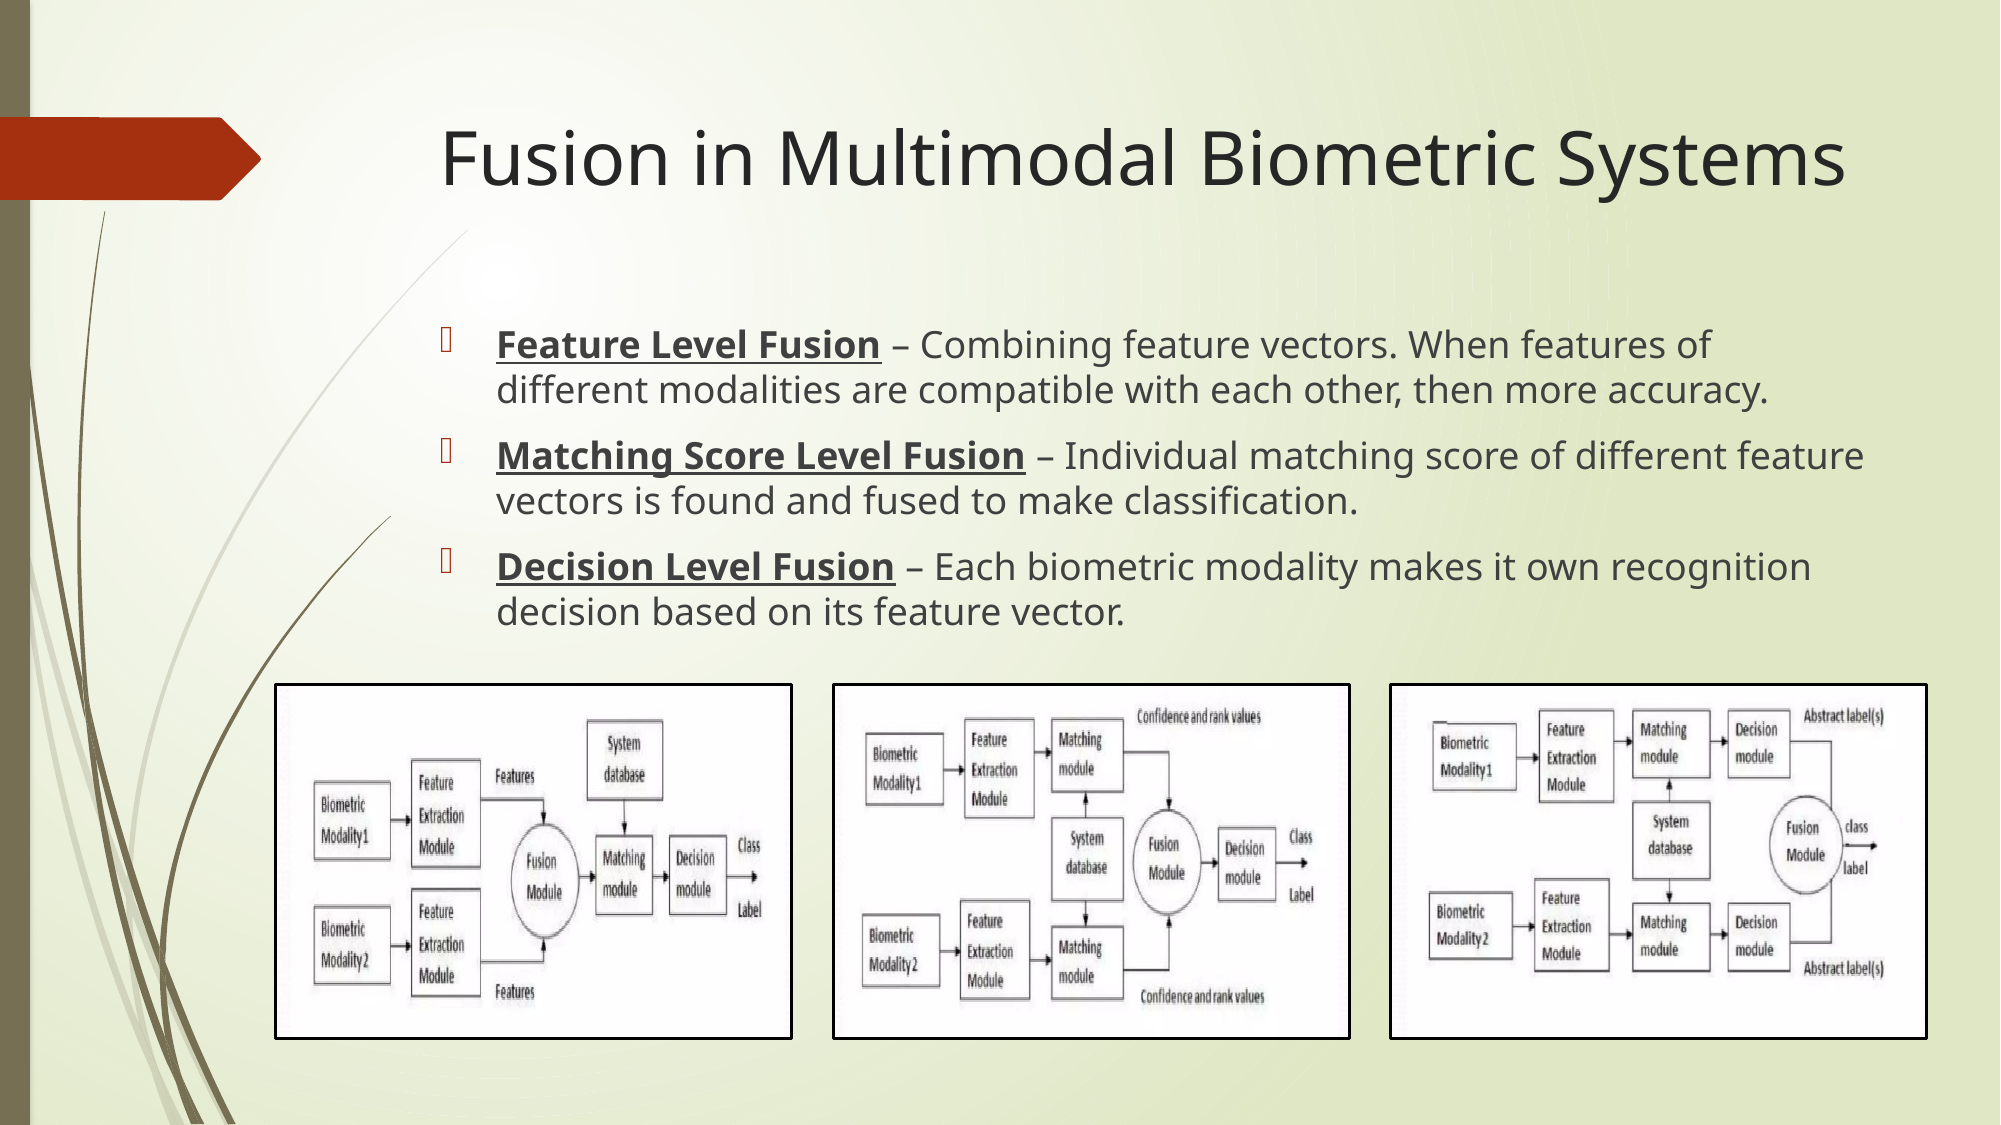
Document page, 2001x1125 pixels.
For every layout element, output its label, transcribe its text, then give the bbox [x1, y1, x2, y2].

list Feature Level Fusion – Combining feature vectors. When features of different modalities are compatible with each other, then more accuracy. Matching Score Level Fusion – Individual matching score of different feature vectors is found and fused to make classification. Decision Level Fusion – Each biometric modality makes it own recognition decision based on its feature vector. [424, 313, 1888, 1023]
title Fusion in Multimodal Biometric Systems [424, 102, 1888, 313]
picture [834, 685, 1349, 1038]
picture [1392, 685, 1926, 1038]
picture [276, 685, 791, 1038]
